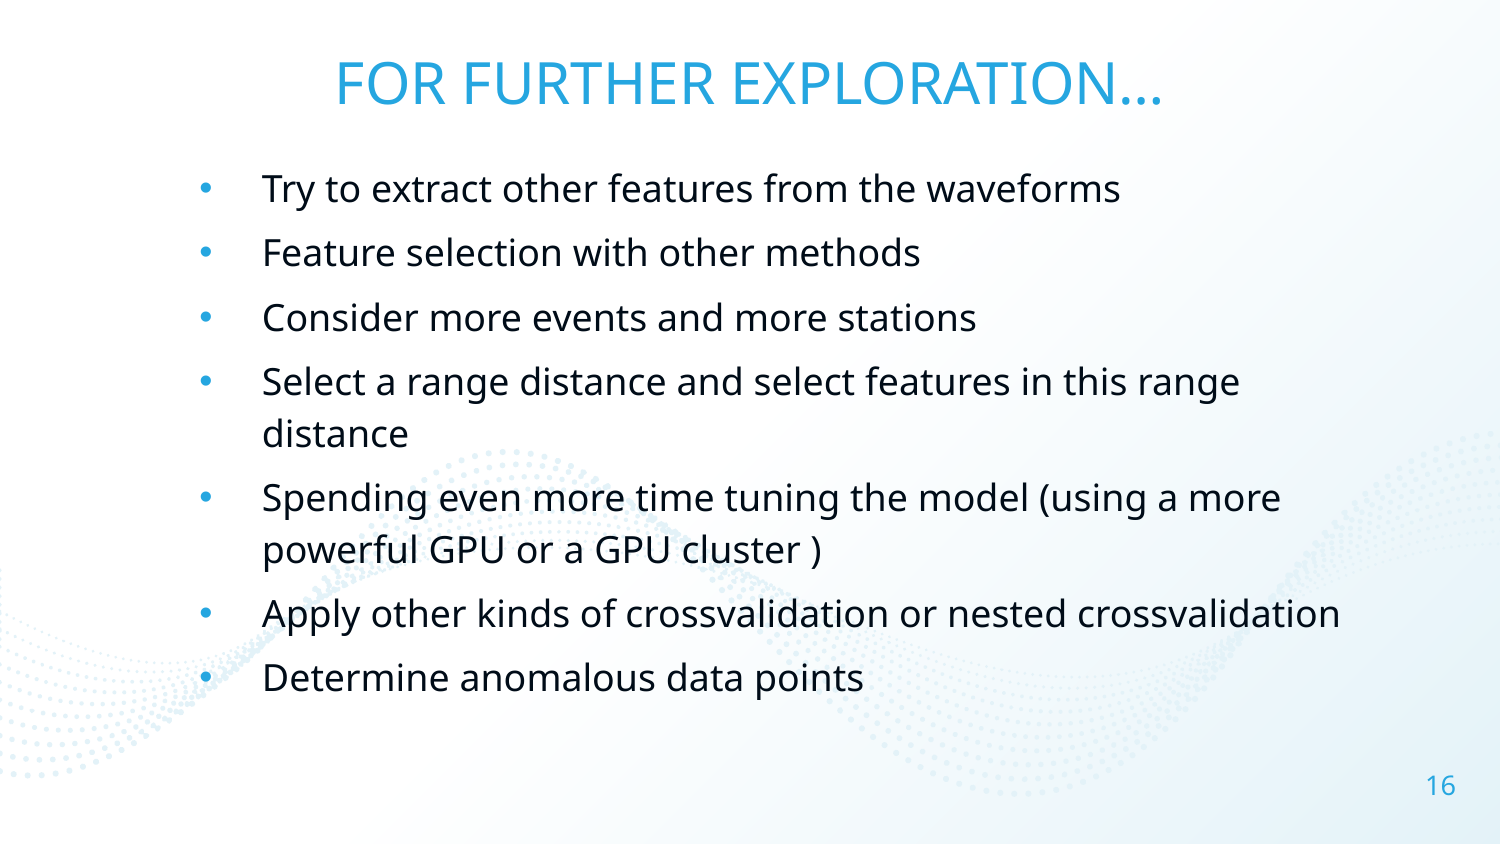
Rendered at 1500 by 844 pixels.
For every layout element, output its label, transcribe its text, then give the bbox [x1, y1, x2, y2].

list Try to extract other features from the waveforms Feature selection with other methods Consider more events and more stations Select a range distance and select features in this range distance Spending even more time tuning the model (using a more powerful GPU or a GPU cluster ) Apply other kinds of crossvalidation or nested crossvalidation Determine anomalous data points [186, 158, 1347, 787]
title FOR FURTHER EXPLORATION… [170, 55, 1330, 117]
slide_number 16 [1366, 754, 1457, 819]
